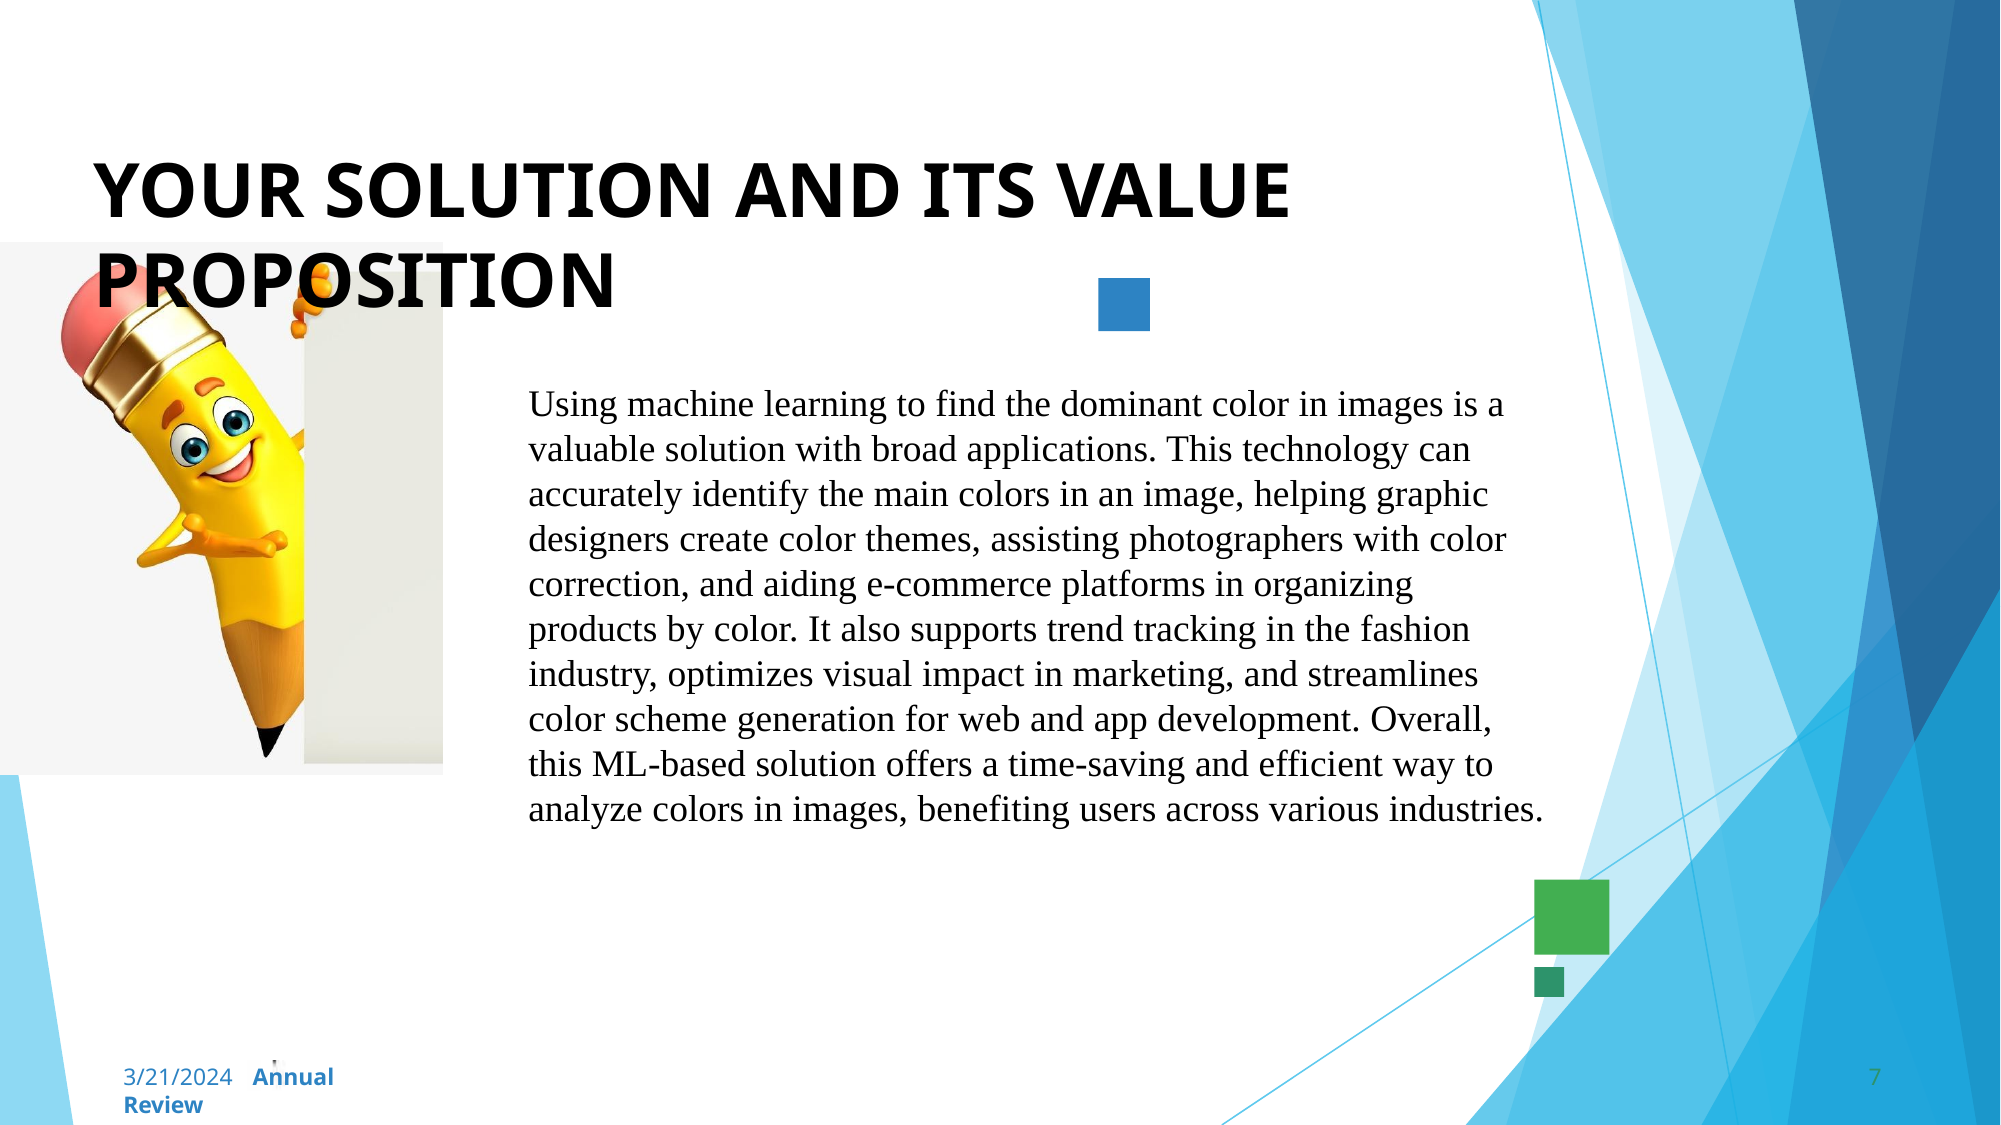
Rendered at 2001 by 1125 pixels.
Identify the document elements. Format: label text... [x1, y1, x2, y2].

title YOUR SOLUTION AND ITS VALUE PROPOSITION [91, 63, 1694, 331]
picture [0, 241, 443, 776]
text_box 3/21/2024 Annual Review [121, 1103, 417, 1118]
text_box Using machine learning to find the dominant color in images is a valuable solution with broad applications. This technology can accurately identify the main colors in an image, helping graphic designers create color themes, assisting photographers with color correction, and aiding e-commerce platforms in organizing products by color. It also supports trend tracking in the fashion industry, optimizes visual impact in marketing, and streamlines color scheme generation for web and app development. Overall, this ML-based solution offers a time-saving and efficient way to analyze colors in images, benefiting users across various industries. [513, 371, 1564, 837]
text_box [1534, 879, 1610, 955]
slide_number 7 [1849, 1061, 1890, 1125]
text_box [1534, 967, 1565, 997]
picture [110, 1060, 463, 1094]
